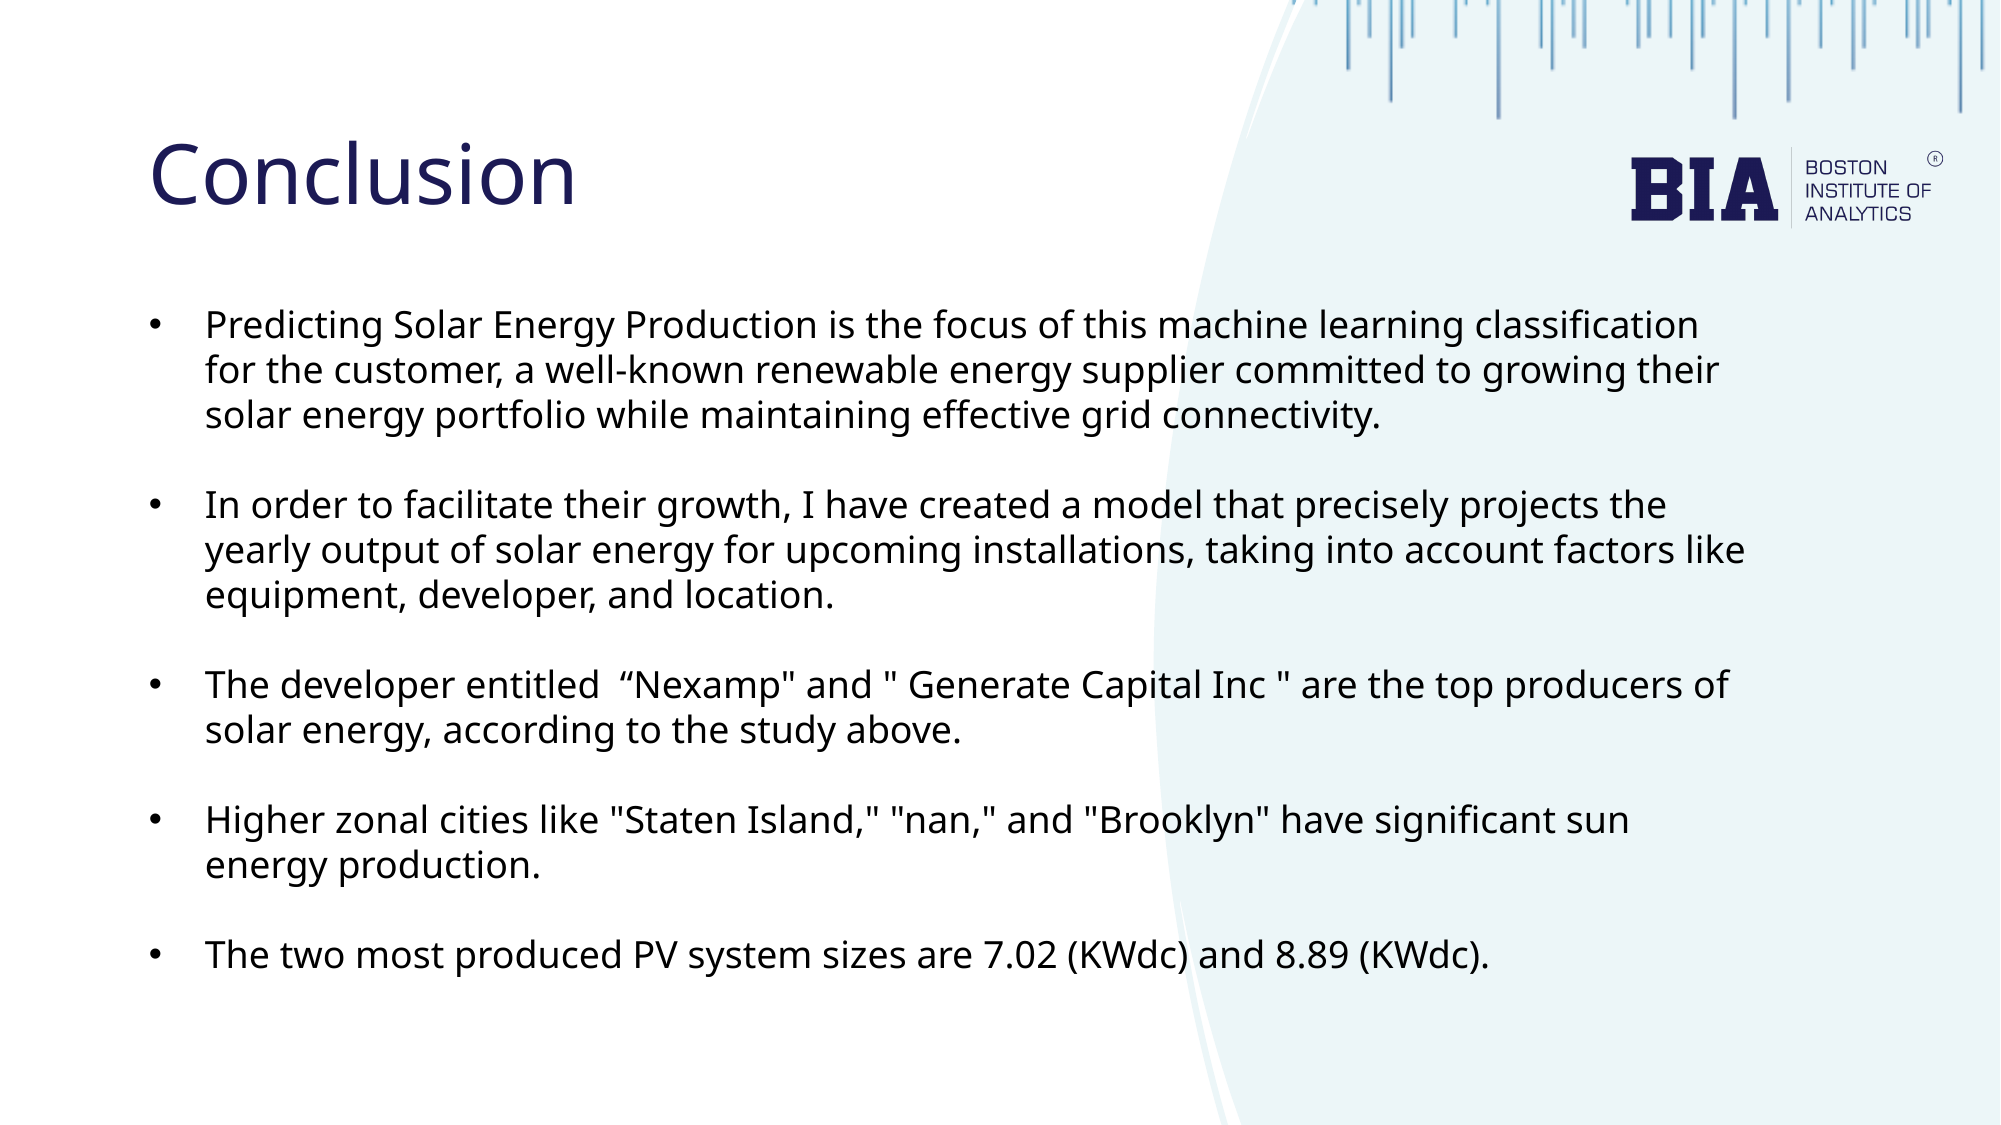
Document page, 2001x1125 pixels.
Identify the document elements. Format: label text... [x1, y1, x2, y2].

picture [1153, 0, 2000, 1125]
text_box Conclusion [133, 114, 640, 203]
text_box Predicting Solar Energy Production is the focus of this machine learning classification for the customer, a well-known renewable energy supplier committed to growing their solar energy portfolio while maintaining effective grid connectivity. In order to facilitate their growth, I have created a model that precisely projects the yearly output of solar energy for upcoming installations, taking into account factors like equipment, developer, and location. The developer entitled “Nexamp" and " Generate Capital Inc " are the top producers of solar energy, according to the study above. Higher zonal cities like "Staten Island," "nan," and "Brooklyn" have significant sun energy production. The two most produced PV system sizes are 7.02 (KWdc) and 8.89 (KWdc). [133, 203, 1153, 984]
